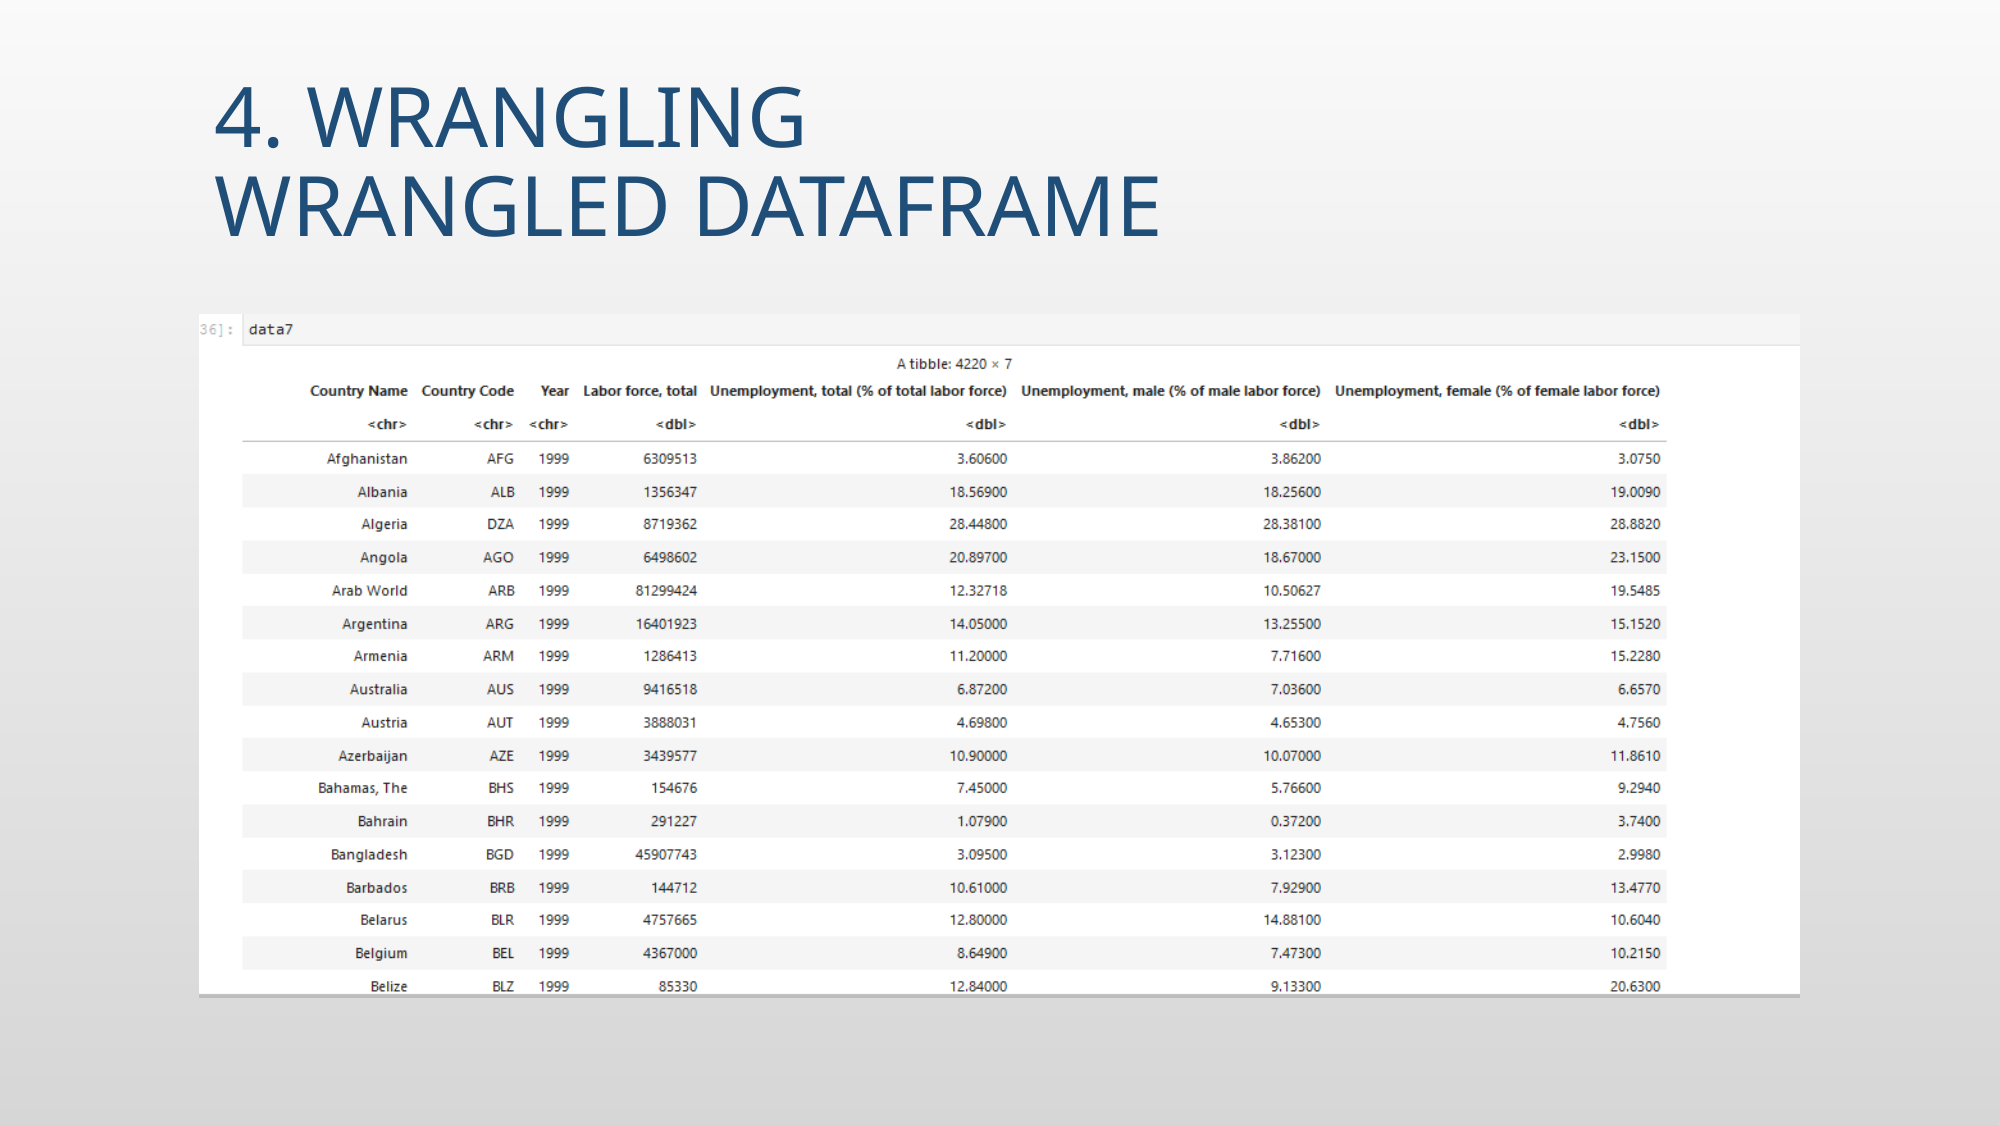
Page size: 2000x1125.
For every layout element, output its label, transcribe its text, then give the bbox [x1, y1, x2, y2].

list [199, 314, 1800, 998]
title 4. Wrangling Wrangled dataframe [199, 45, 1800, 263]
